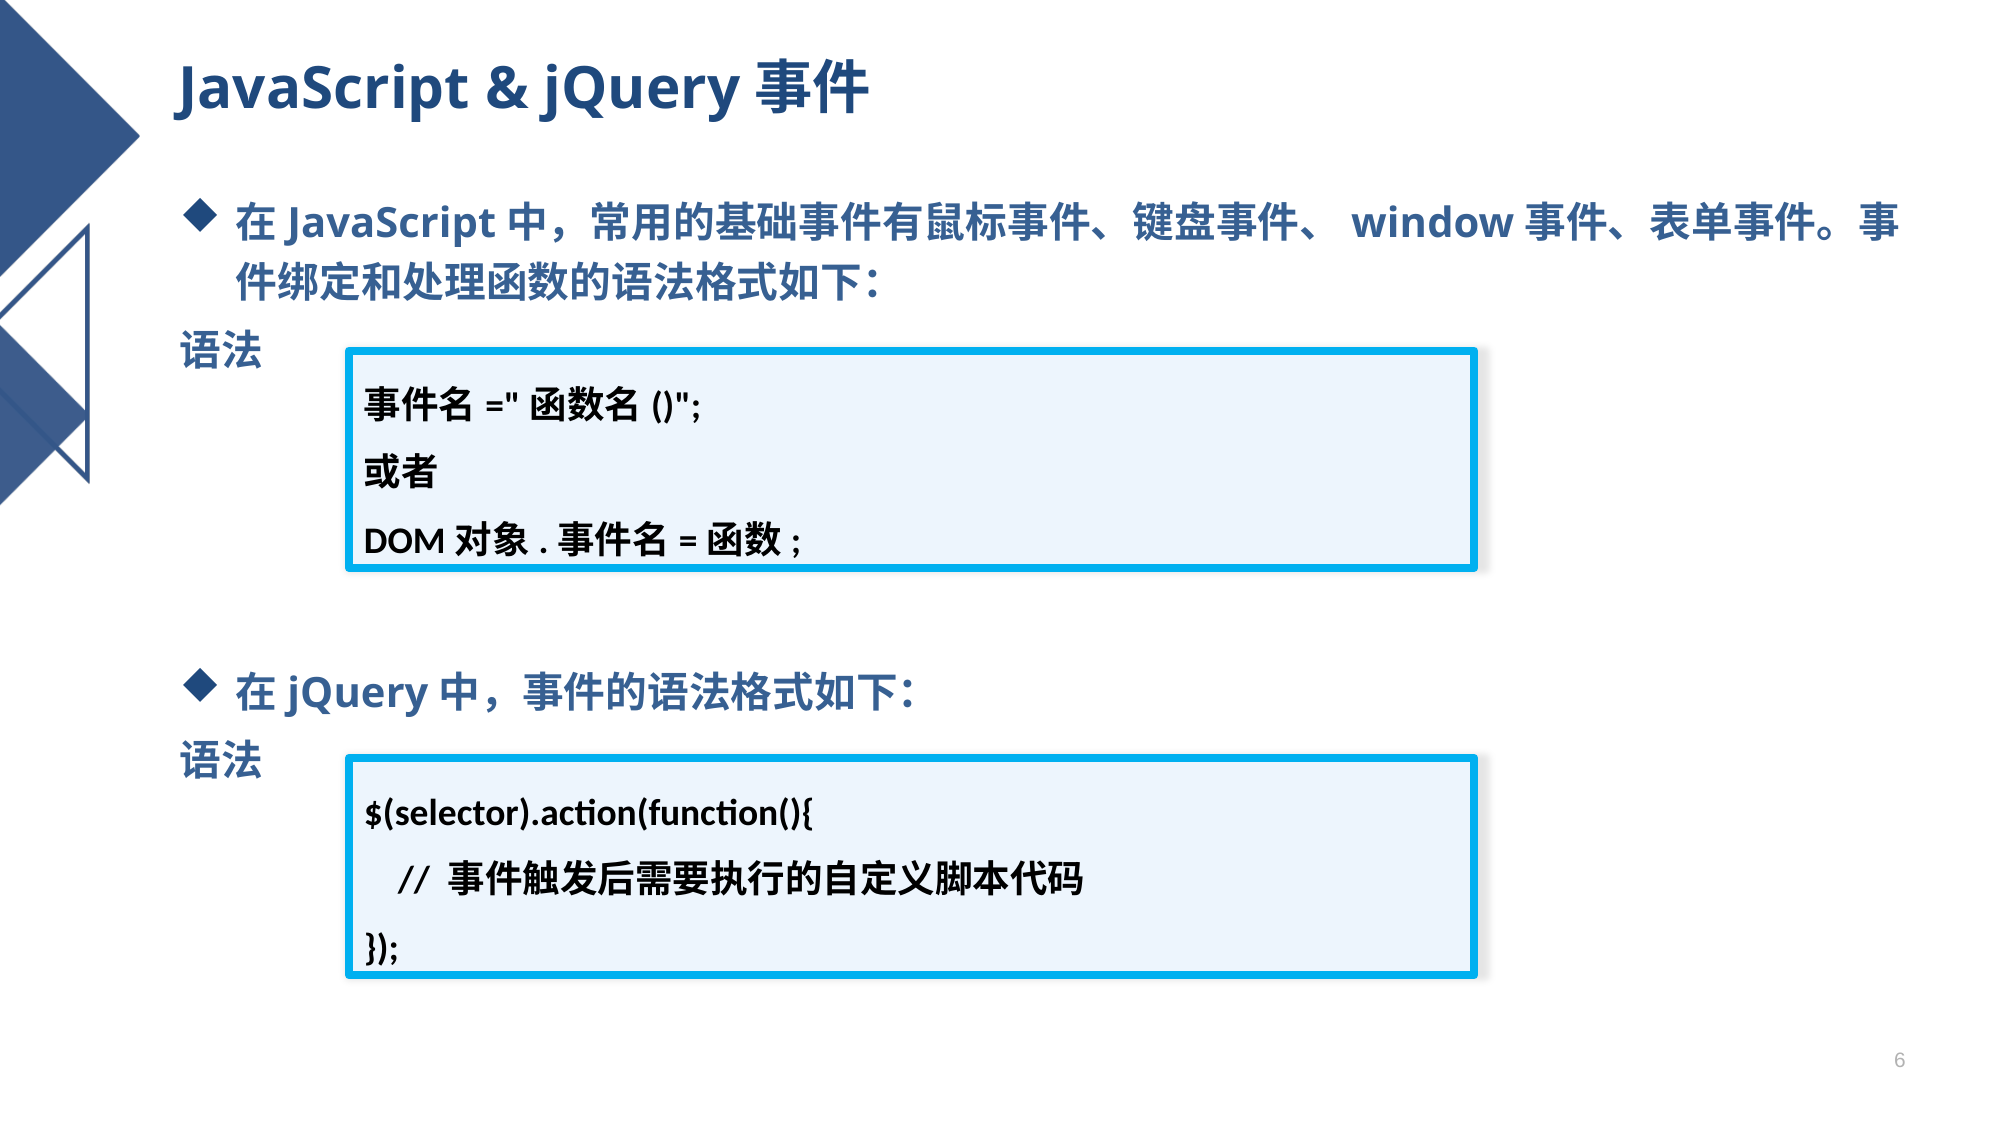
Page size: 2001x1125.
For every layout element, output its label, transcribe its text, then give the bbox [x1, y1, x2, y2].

picture [0, 0, 140, 595]
slide_number 6 [1851, 1029, 1949, 1090]
text_box 事件名="函数名()"; 或者 DOM对象.事件名=函数; [349, 350, 1475, 568]
text_box $(selector).action(function(){ // 事件触发后需要执行的自定义脚本代码 }); [349, 757, 1475, 976]
title JavaScript & jQuery事件 [165, 35, 1914, 136]
list 在JavaScript中，常用的基础事件有鼠标事件、键盘事件、window事件、表单事件。事件绑定和处理函数的语法格式如下： 语法 在jQuery中，事件的语法格式如下： 语法 [166, 178, 1915, 1032]
